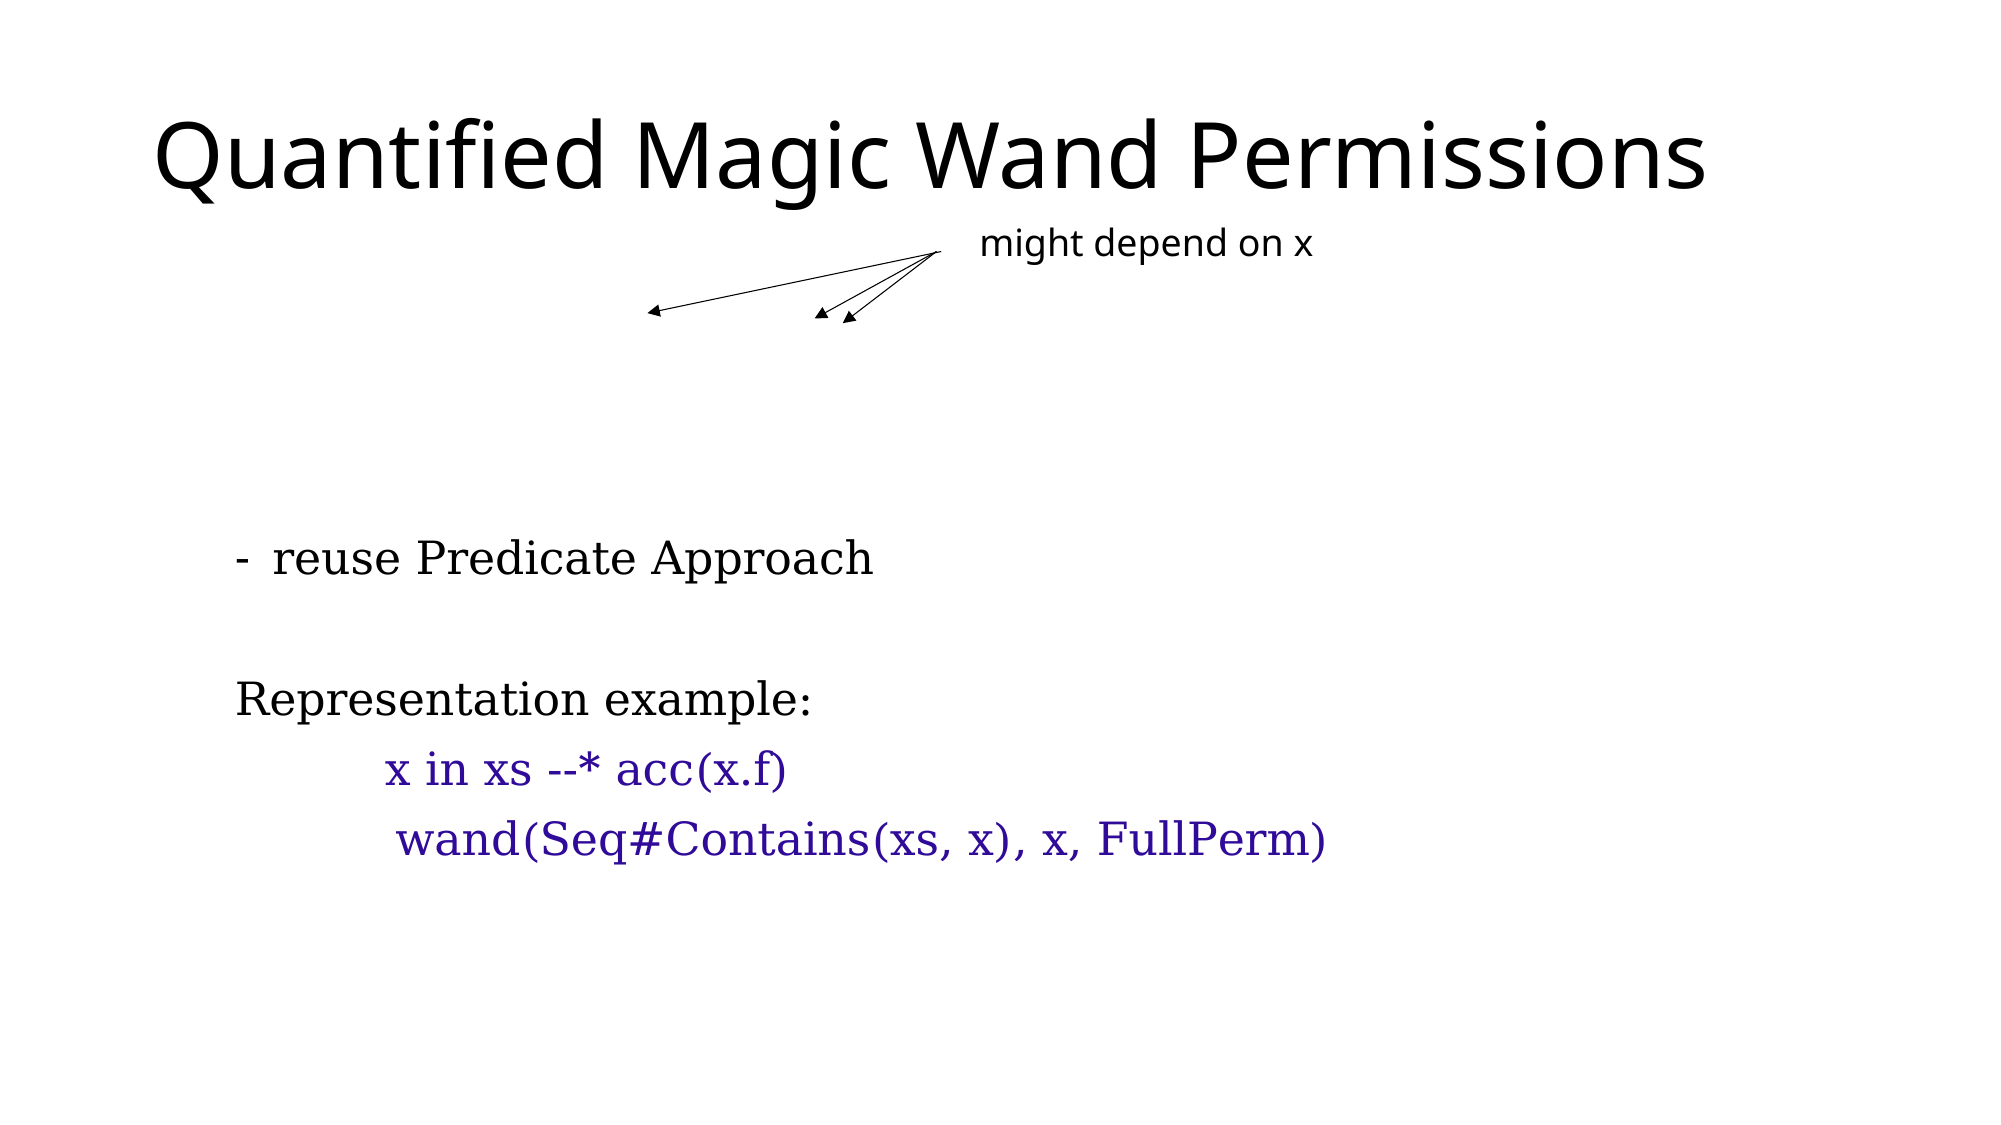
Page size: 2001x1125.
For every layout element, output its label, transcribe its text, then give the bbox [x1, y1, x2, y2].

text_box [647, 251, 942, 324]
title Quantified Magic Wand Permissions [137, 50, 1863, 268]
text_box might depend on x [964, 211, 1426, 272]
